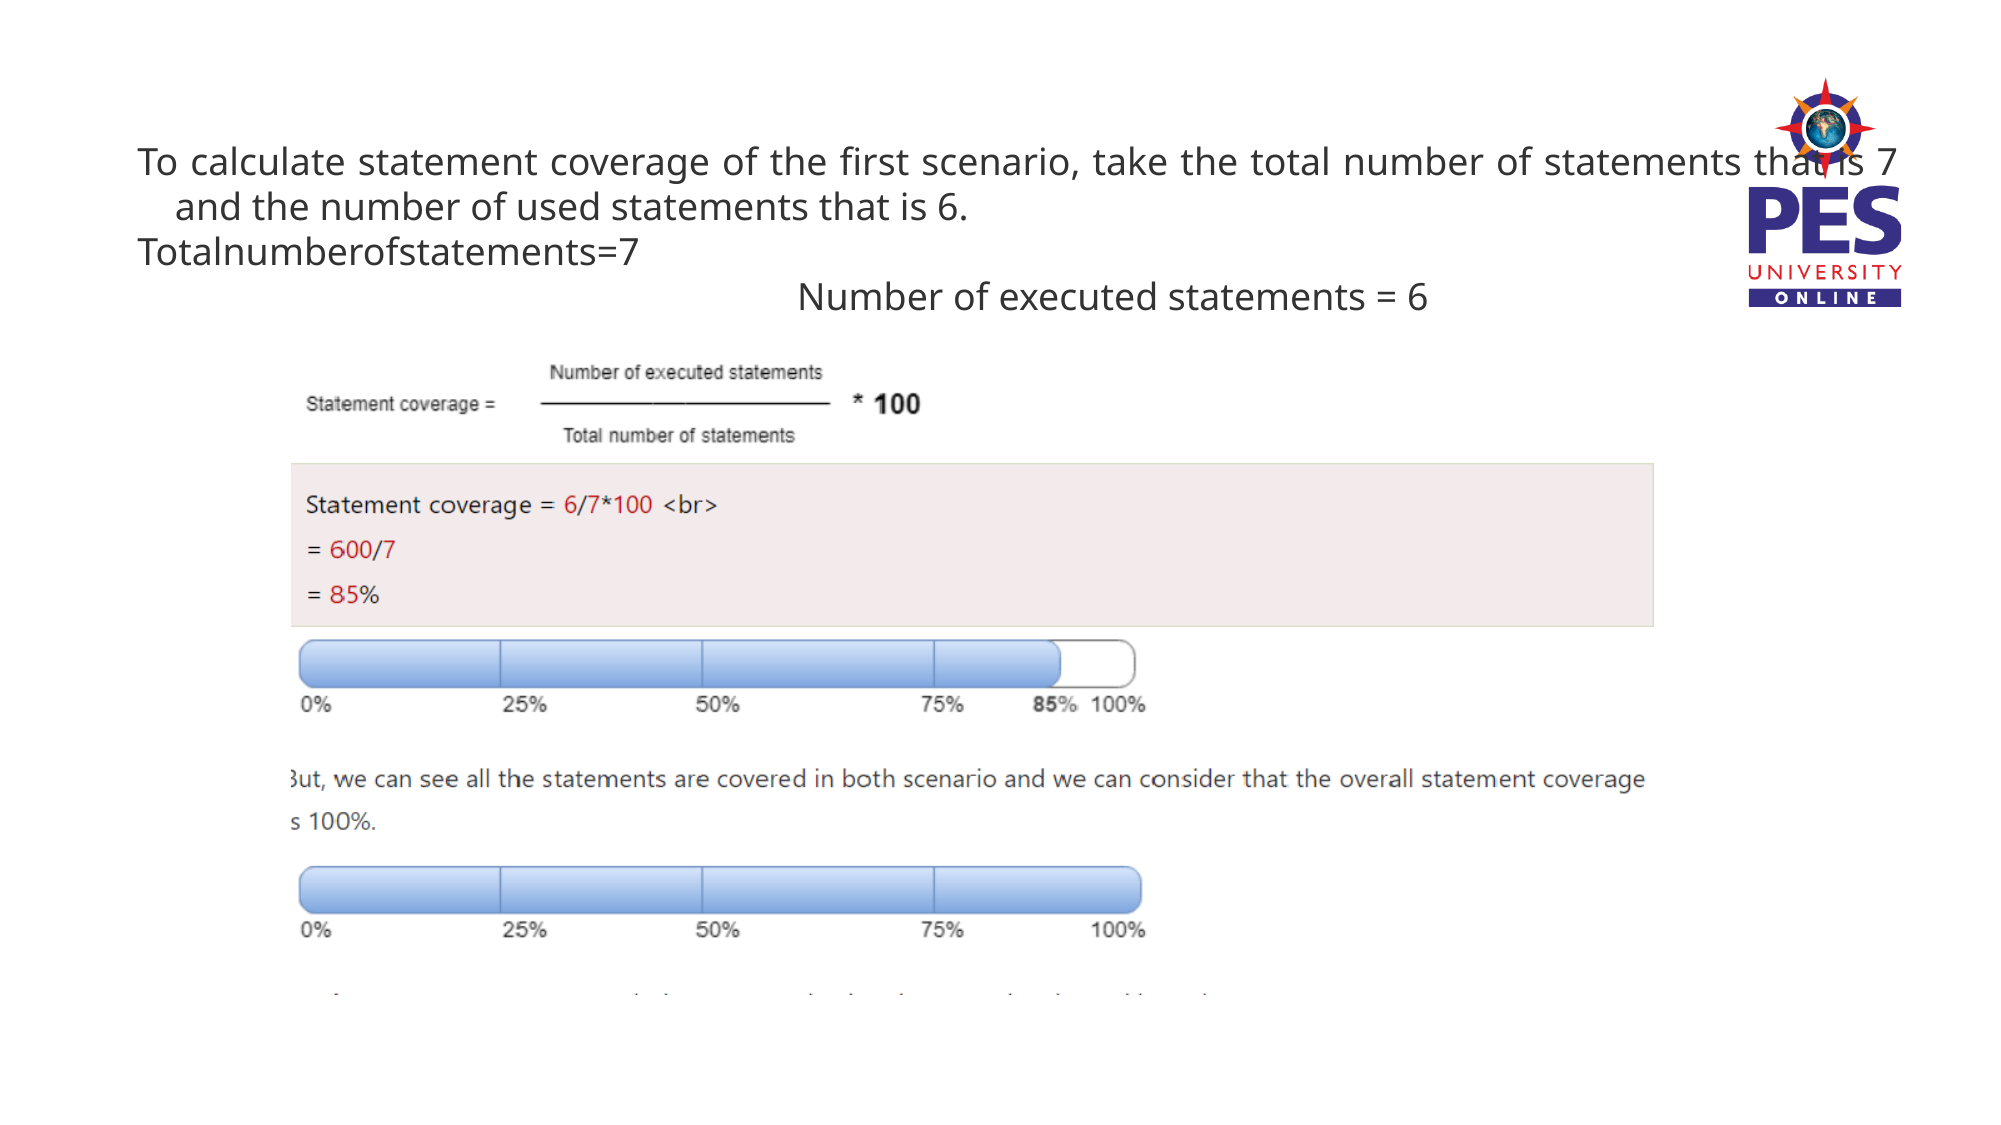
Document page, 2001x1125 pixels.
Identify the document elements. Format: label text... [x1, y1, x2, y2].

picture [290, 337, 1655, 995]
subtitle To calculate statement coverage of the first scenario, take the total number of statements that is 7 and the number of used statements that is 6. Totalnumberofstatements=7 Number of executed statements = 6 [99, 30, 1900, 516]
